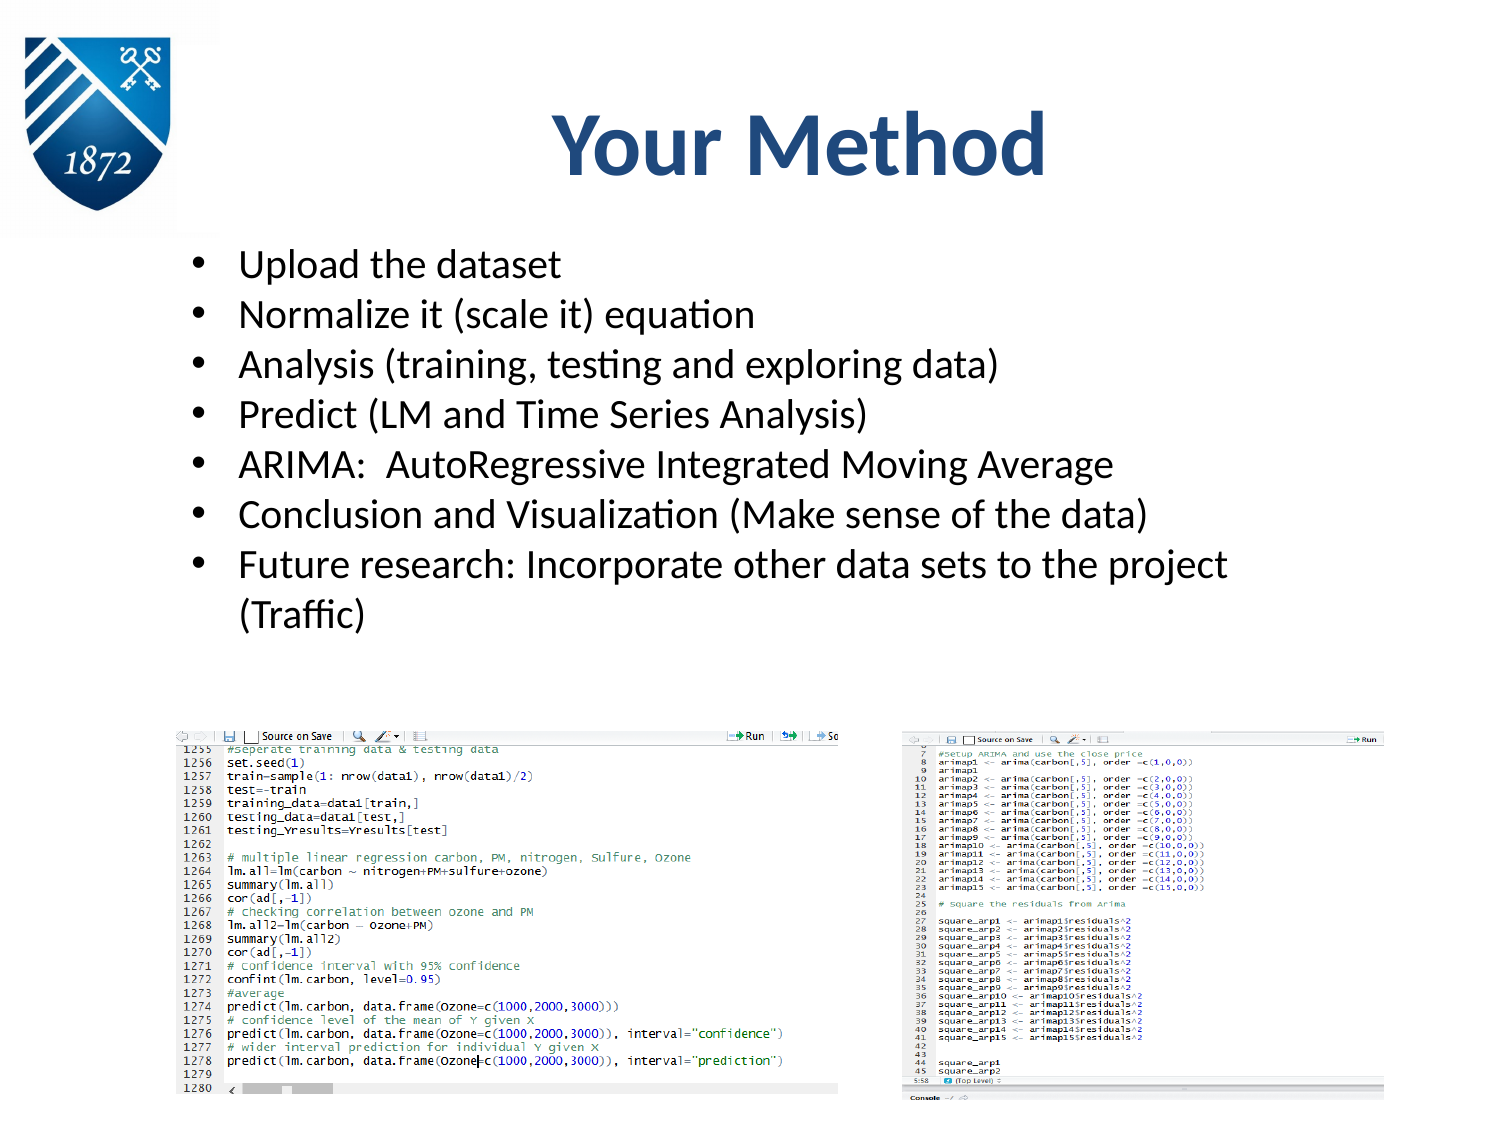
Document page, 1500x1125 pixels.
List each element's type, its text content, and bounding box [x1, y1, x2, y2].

picture [0, 0, 220, 238]
picture [901, 731, 1384, 1101]
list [176, 731, 838, 1095]
title Your Method [176, 45, 1425, 233]
text_box Upload the dataset Normalize it (scale it) equation Analysis (training, testing and exploring data) Predict (LM and Time Series Analysis) ARIMA: AutoRegressive Integrated Moving Average Conclusion and Visualization (Make sense of the data) Future research: Incorporate other data sets to the project (Traffic) [176, 229, 1304, 645]
